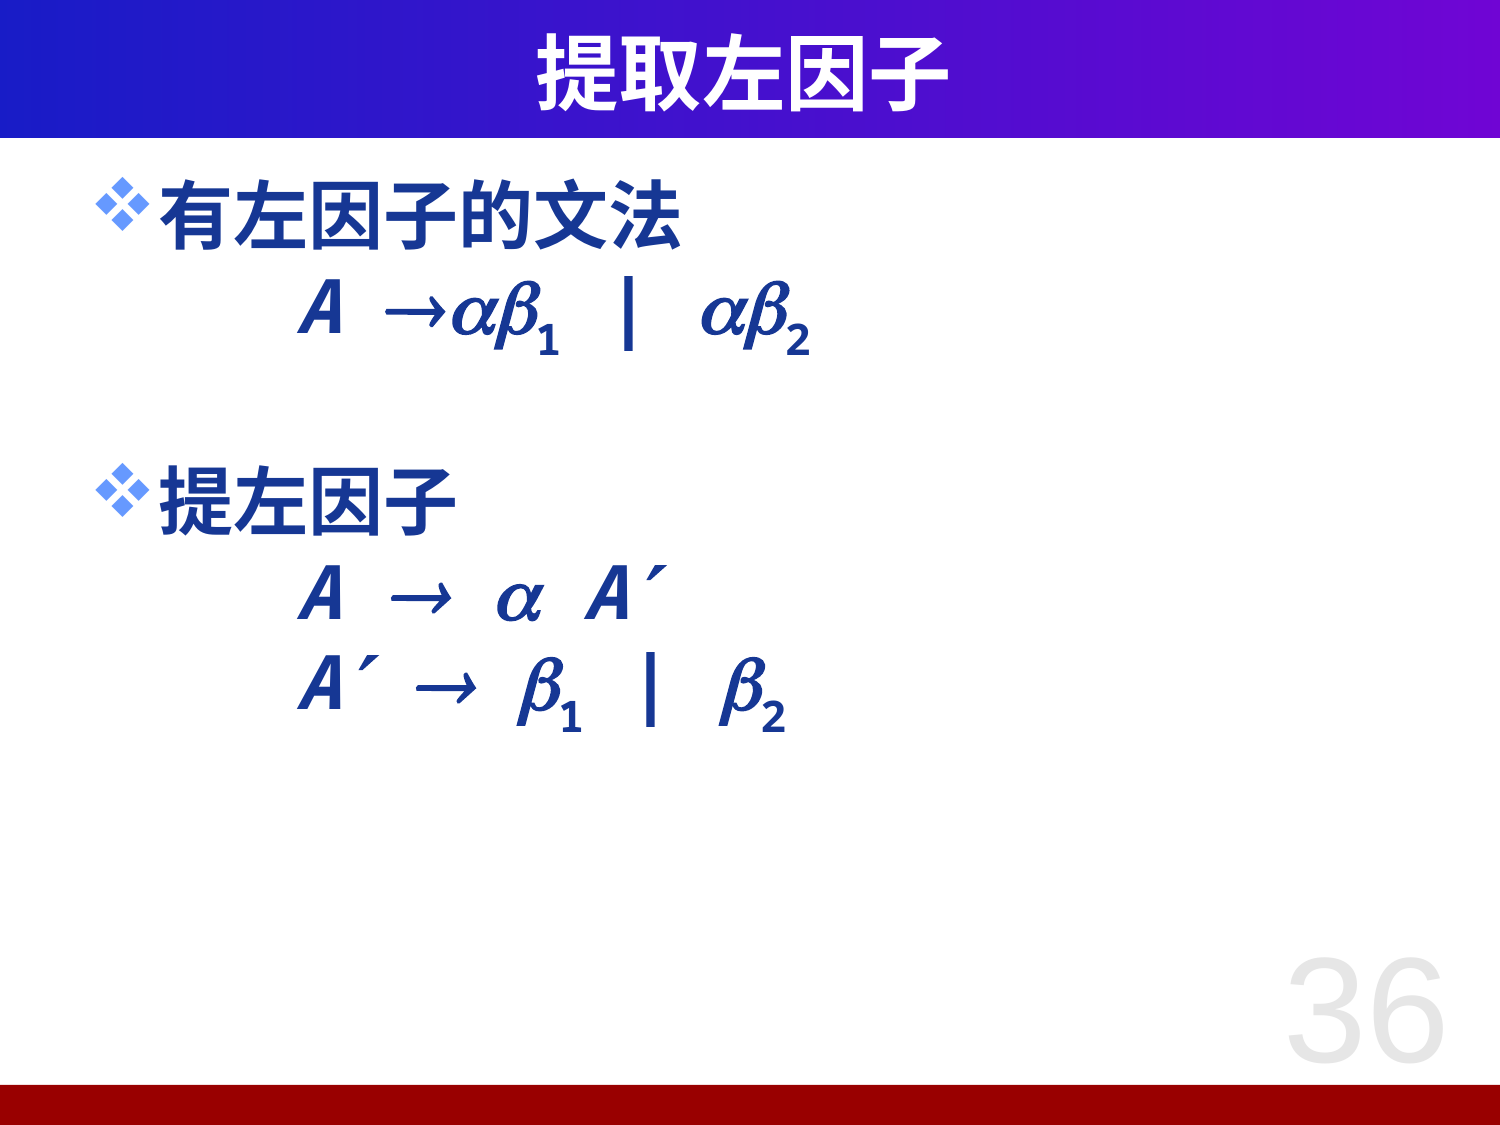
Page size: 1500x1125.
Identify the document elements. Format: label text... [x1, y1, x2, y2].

list 有左因子的文法 A 1 | 2 提左因子 A   A A  1 | 2 [74, 160, 1426, 1023]
title 提取左因子 [49, 24, 1438, 118]
slide_number 36 [1234, 904, 1500, 1118]
